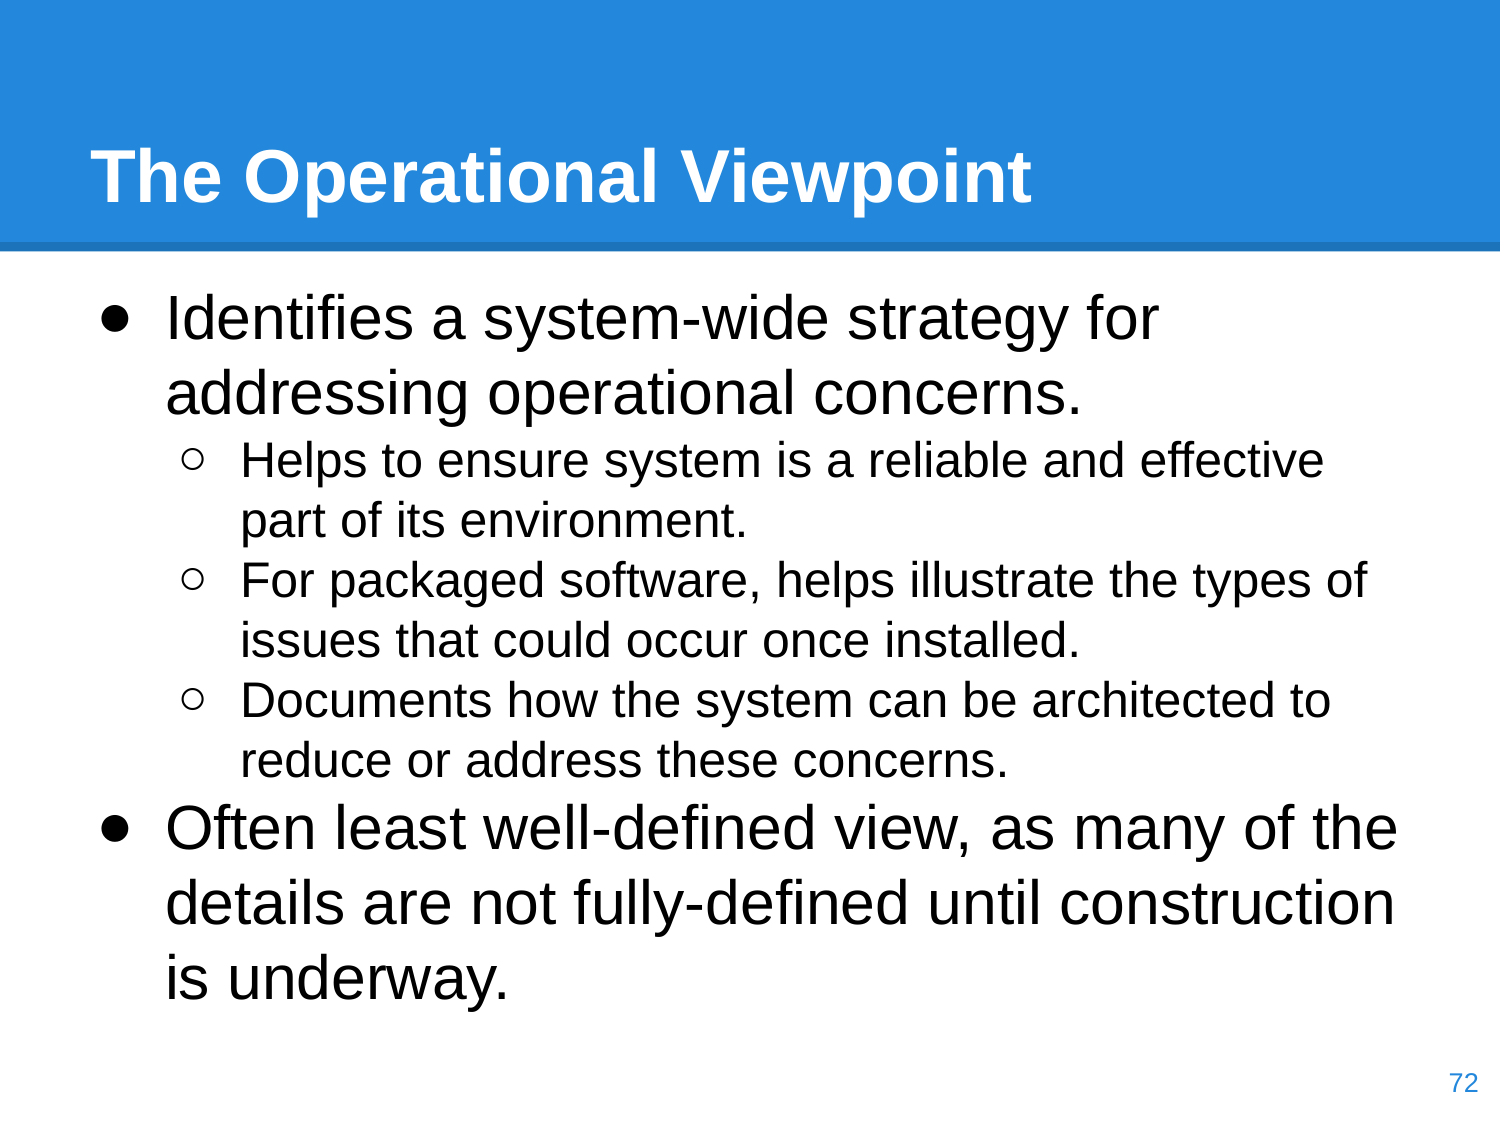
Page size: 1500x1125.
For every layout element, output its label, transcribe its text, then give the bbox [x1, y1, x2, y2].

list Identifies a system-wide strategy for addressing operational concerns. Helps to ensure system is a reliable and effective part of its environment. For packaged software, helps illustrate the types of issues that could occur once installed. Documents how the system can be architected to reduce or address these concerns. Often least well-defined view, as many of the details are not fully-defined until construction is underway. [75, 262, 1425, 1078]
slide_number ‹#› [1403, 1038, 1494, 1125]
title The Operational Viewpoint [75, 45, 1425, 233]
